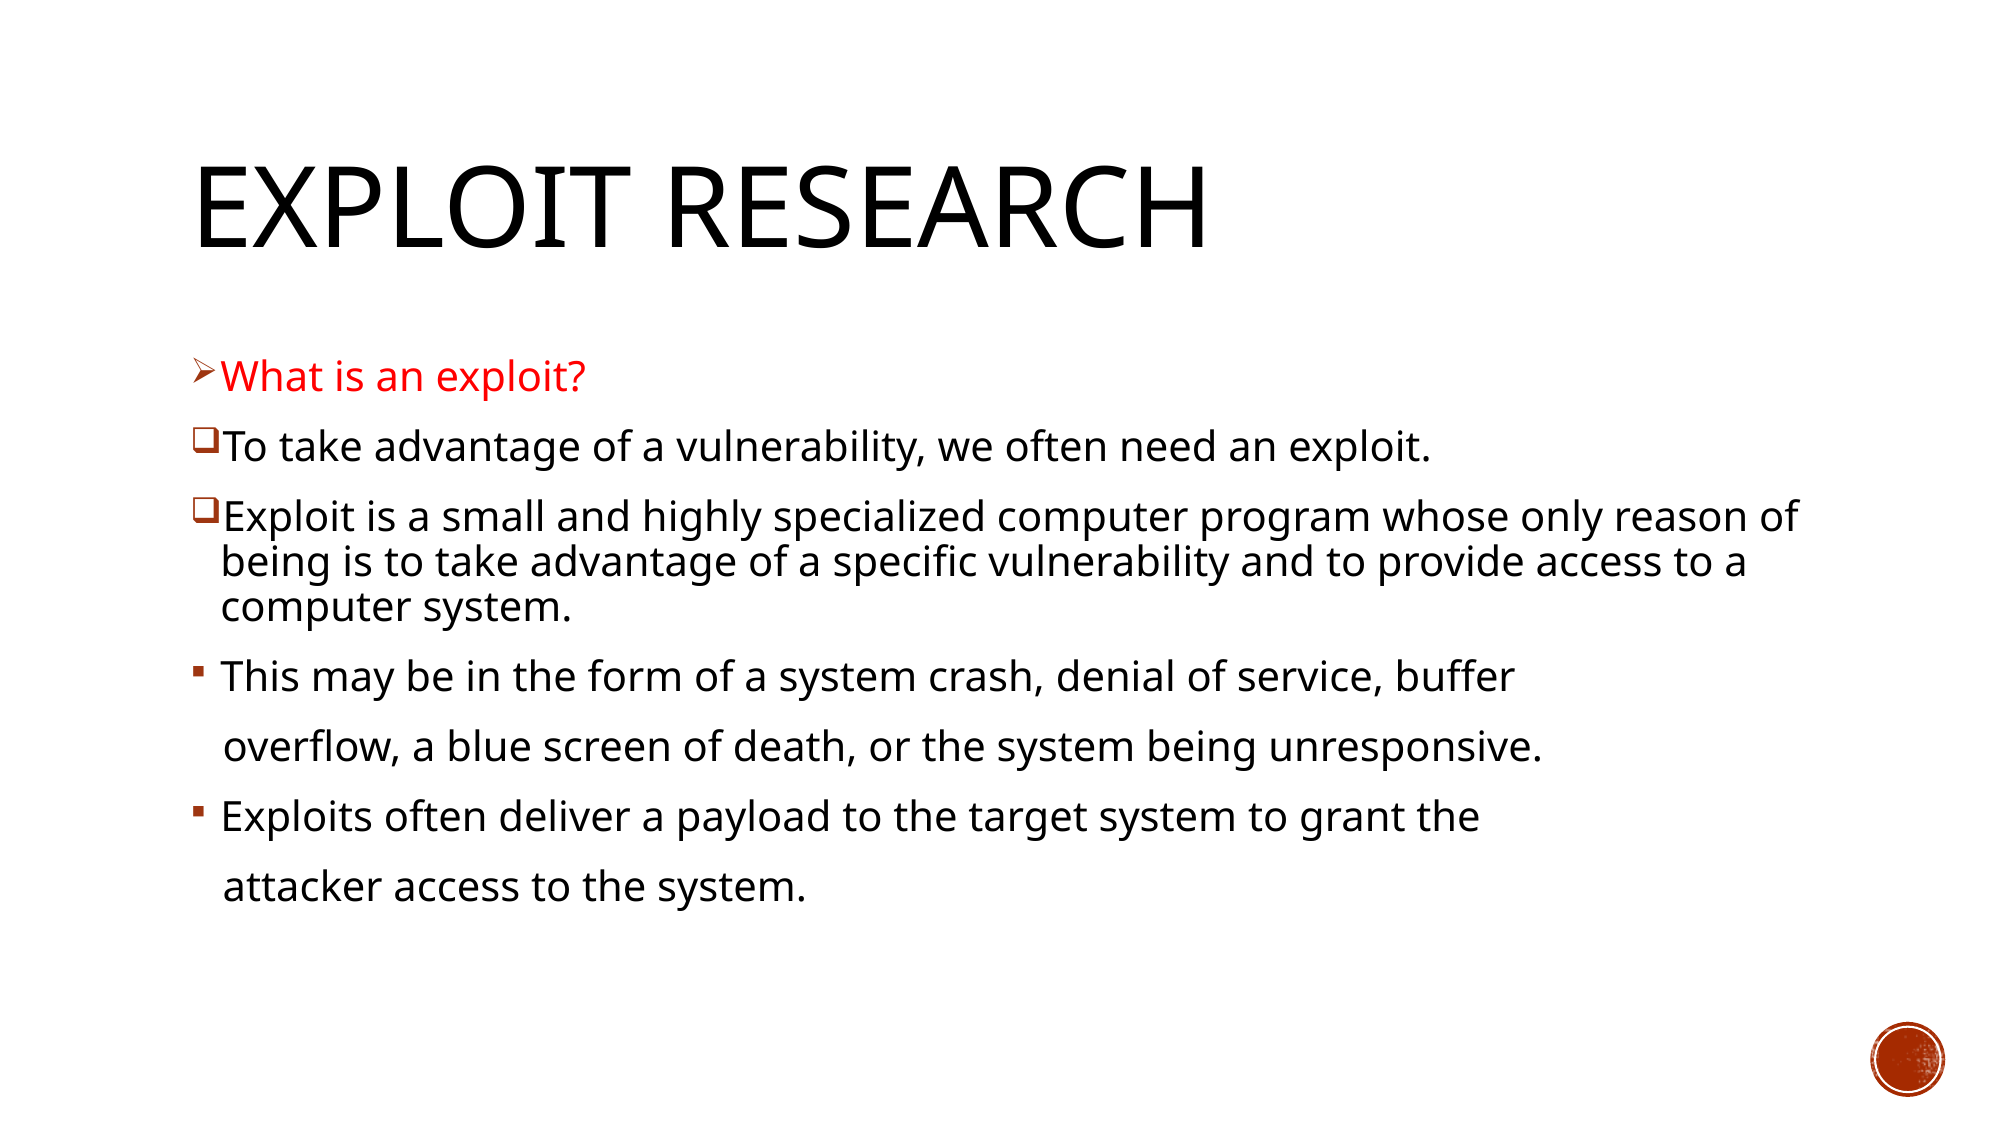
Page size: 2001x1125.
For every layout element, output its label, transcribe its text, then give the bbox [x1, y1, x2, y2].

title Exploit Research [175, 79, 1826, 344]
list What is an exploit? To take advantage of a vulnerability, we often need an exploit. Exploit is a small and highly specialized computer program whose only reason of being is to take advantage of a specific vulnerability and to provide access to a computer system. This may be in the form of a system crash, denial of service, buffer overflow, a blue screen of death, or the system being unresponsive. Exploits often deliver a payload to the target system to grant the attacker access to the system. [175, 348, 1826, 1013]
